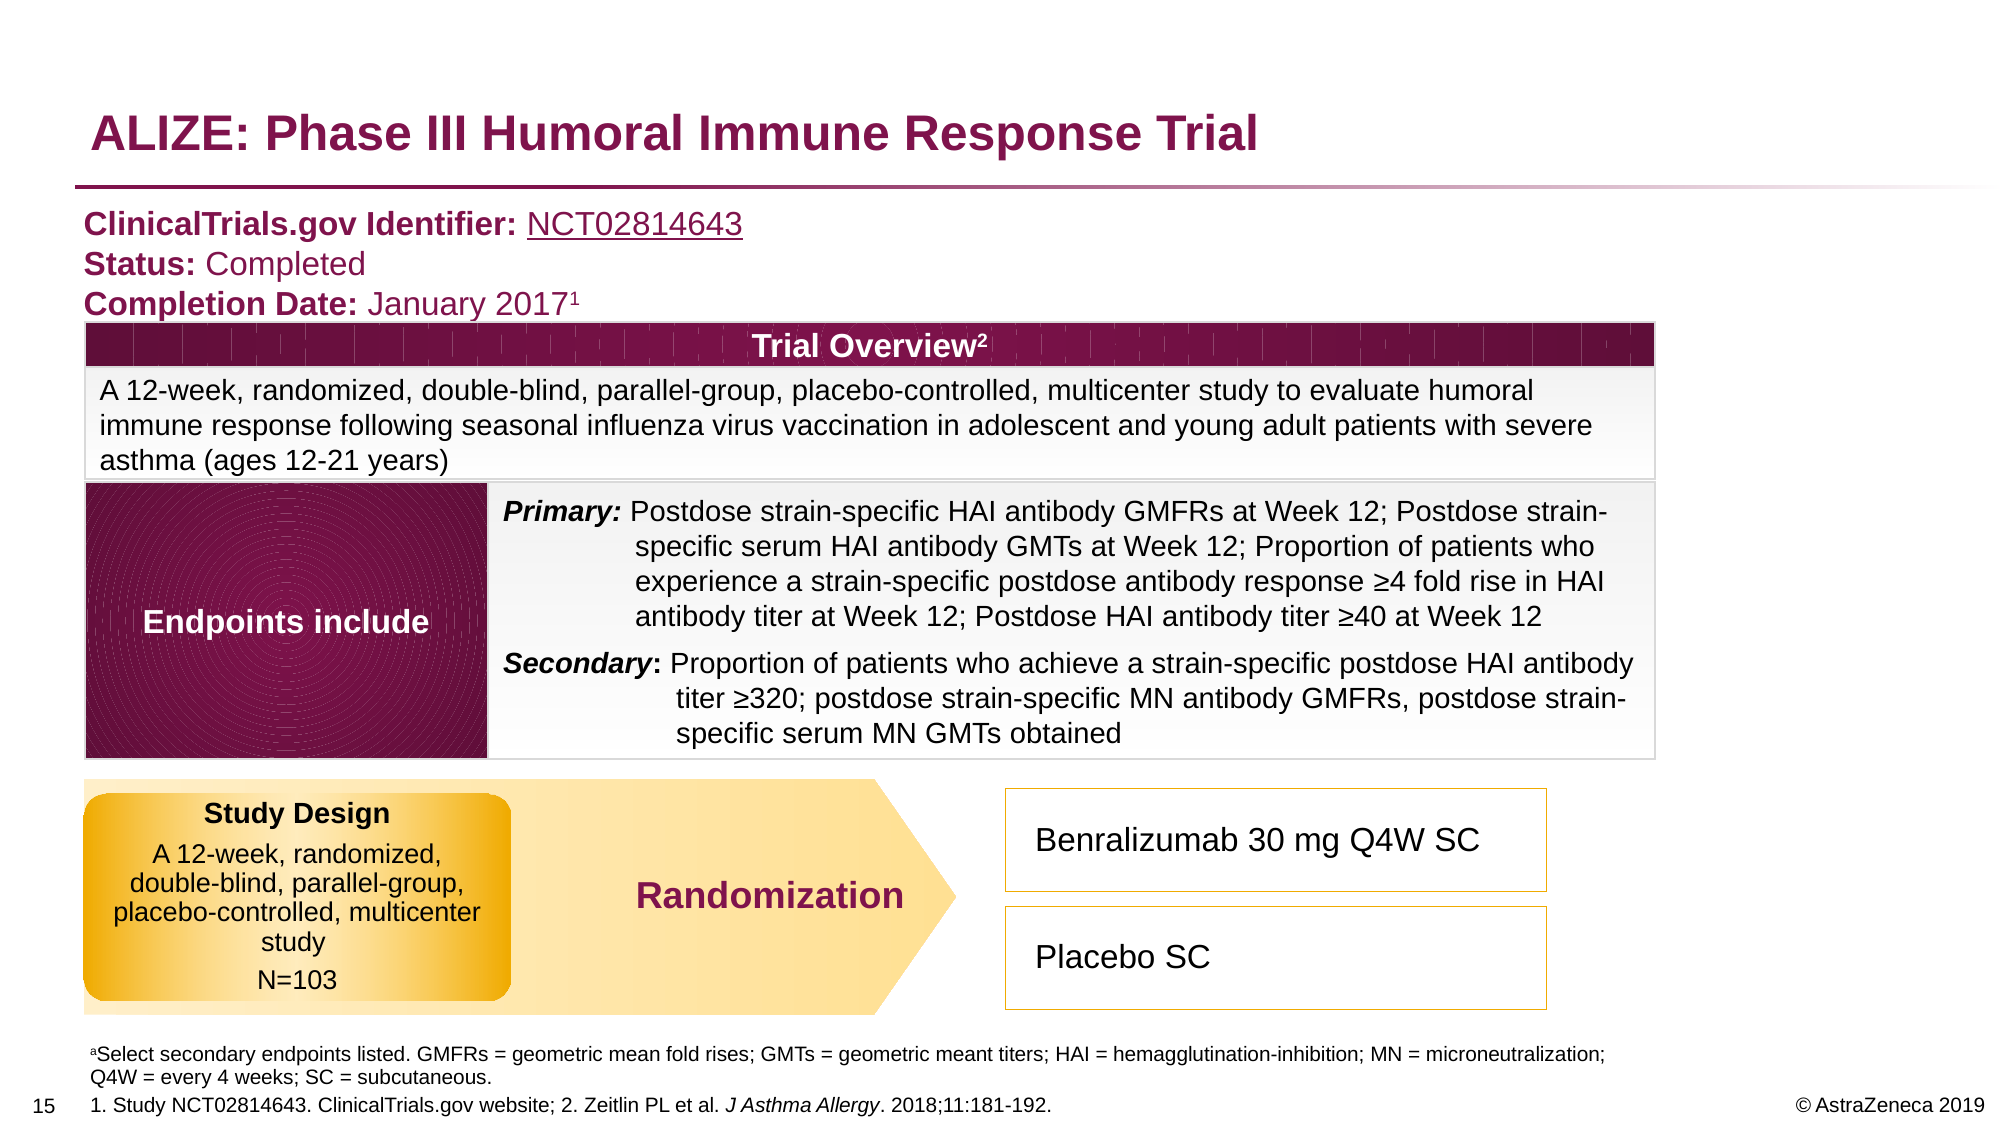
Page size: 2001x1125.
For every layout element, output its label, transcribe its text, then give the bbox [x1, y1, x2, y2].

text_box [83, 779, 956, 1015]
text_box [1005, 788, 1547, 1010]
list aSelect secondary endpoints listed. GMFRs = geometric mean fold rises; GMTs = geometric meant titers; HAI = hemagglutination-inhibition; MN = microneutralization; Q4W = every 4 weeks; SC = subcutaneous. 1. Study NCT02814643. ClinicalTrials.gov website; 2. Zeitlin PL et al. J Asthma Allergy. 2018;11:181-192. [75, 959, 1692, 1125]
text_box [84, 482, 1656, 760]
title ALIZE: Phase III Humoral Immune Response Trial [75, 37, 1925, 169]
text_box ClinicalTrials.gov Identifier: NCT02814643 Status: Completed Completion Date: January 20171 [83, 202, 1547, 323]
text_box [84, 321, 1656, 479]
slide_number 14 [0, 1081, 80, 1125]
